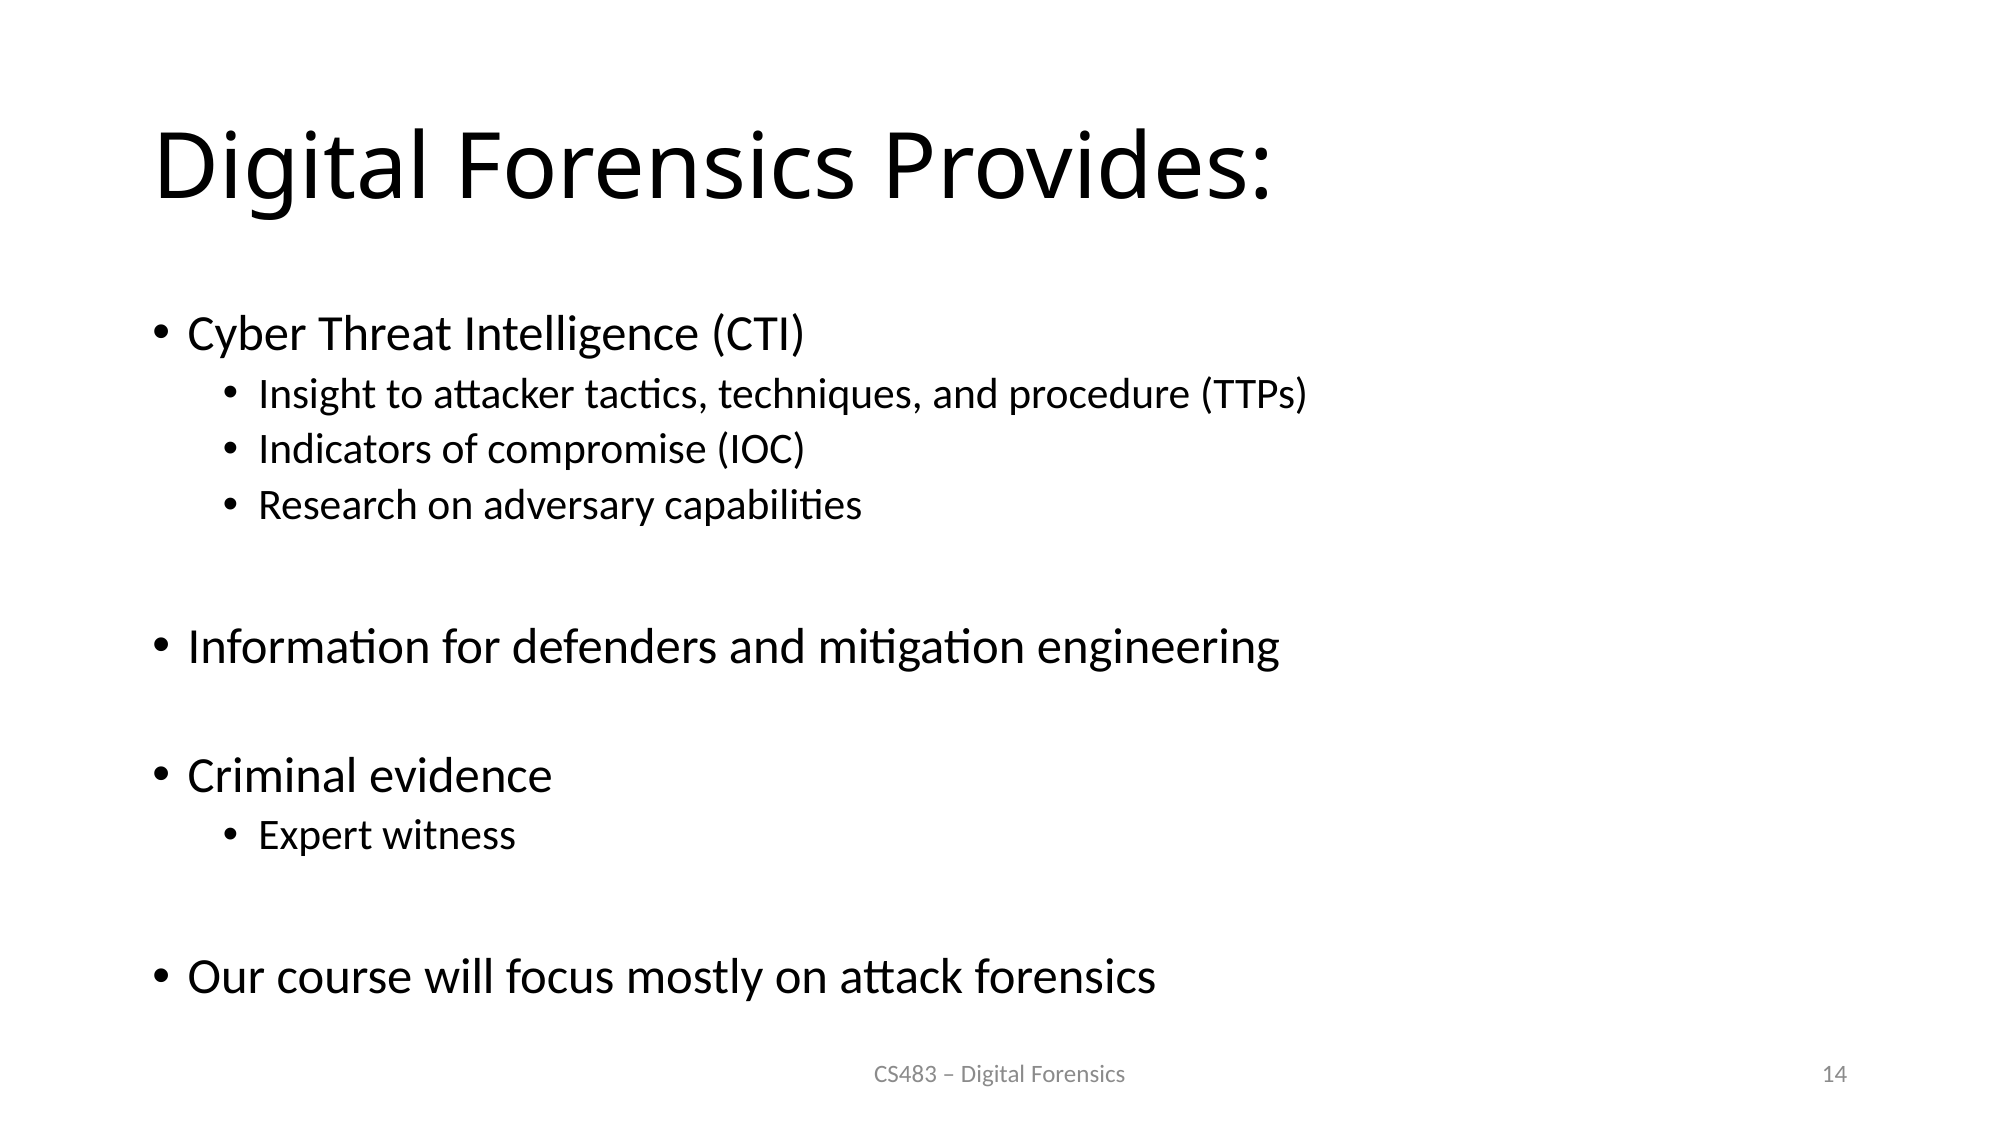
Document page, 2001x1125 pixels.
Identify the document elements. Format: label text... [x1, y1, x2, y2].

title Digital Forensics Provides: [137, 59, 1863, 278]
footer CS483 – Digital Forensics [662, 1042, 1338, 1103]
list Cyber Threat Intelligence (CTI) Insight to attacker tactics, techniques, and procedure (TTPs) Indicators of compromise (IOC) Research on adversary capabilities Information for defenders and mitigation engineering Criminal evidence Expert witness Our course will focus mostly on attack forensics [137, 299, 1863, 1014]
slide_number 14 [1412, 1042, 1863, 1103]
